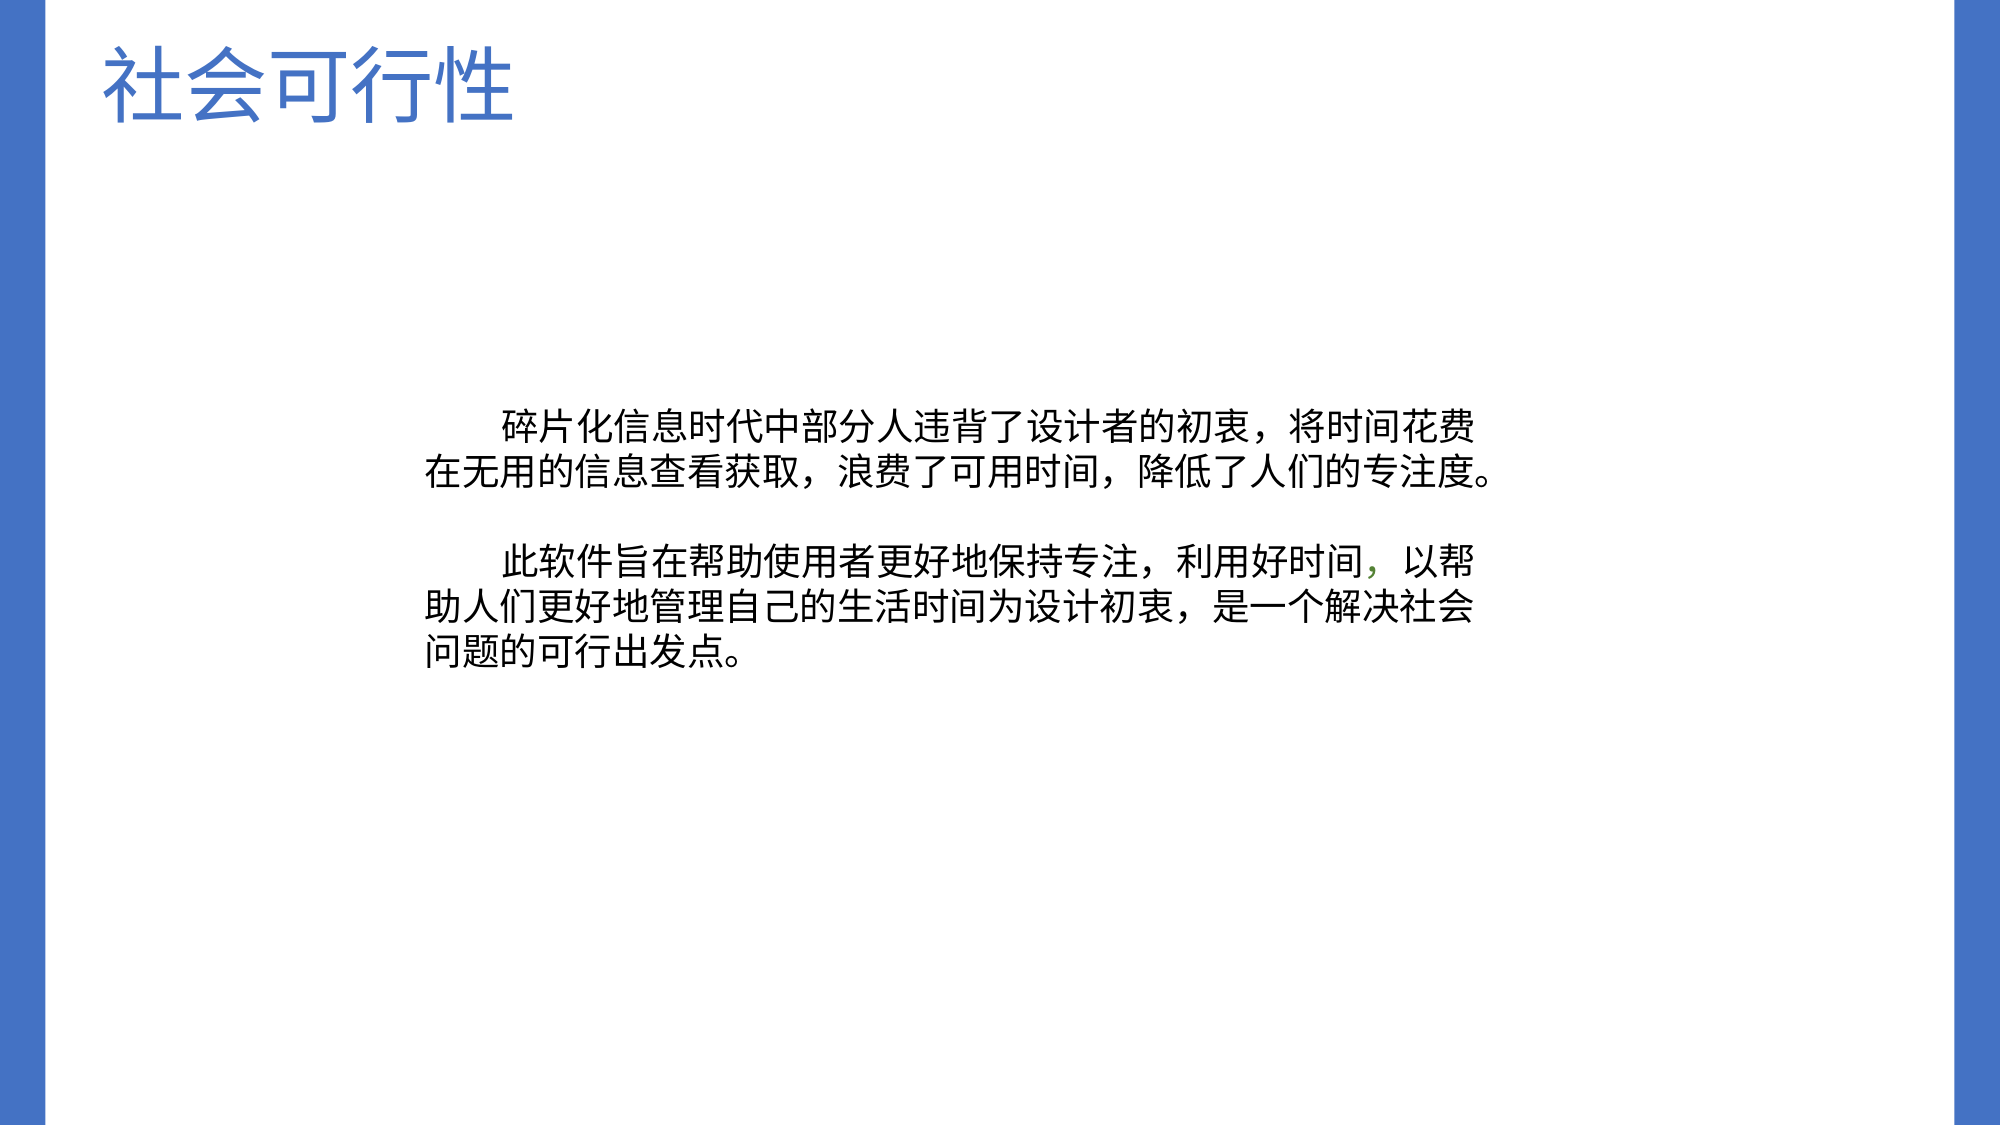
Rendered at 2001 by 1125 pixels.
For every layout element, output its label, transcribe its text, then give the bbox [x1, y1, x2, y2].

text_box 碎片化信息时代中部分人违背了设计者的初衷，将时间花费 在无用的信息查看获取，浪费了可用时间，降低了人们的专注度。 此软件旨在帮助使用者更好地保持专注，利用好时间，以帮 助人们更好地管理自己的生活时间为设计初衷，是一个解决社会 问题的可行出发点。 [409, 395, 1663, 681]
text_box [0, 0, 46, 1125]
text_box 社会可行性 [86, 26, 558, 141]
text_box [1953, 0, 2000, 1125]
